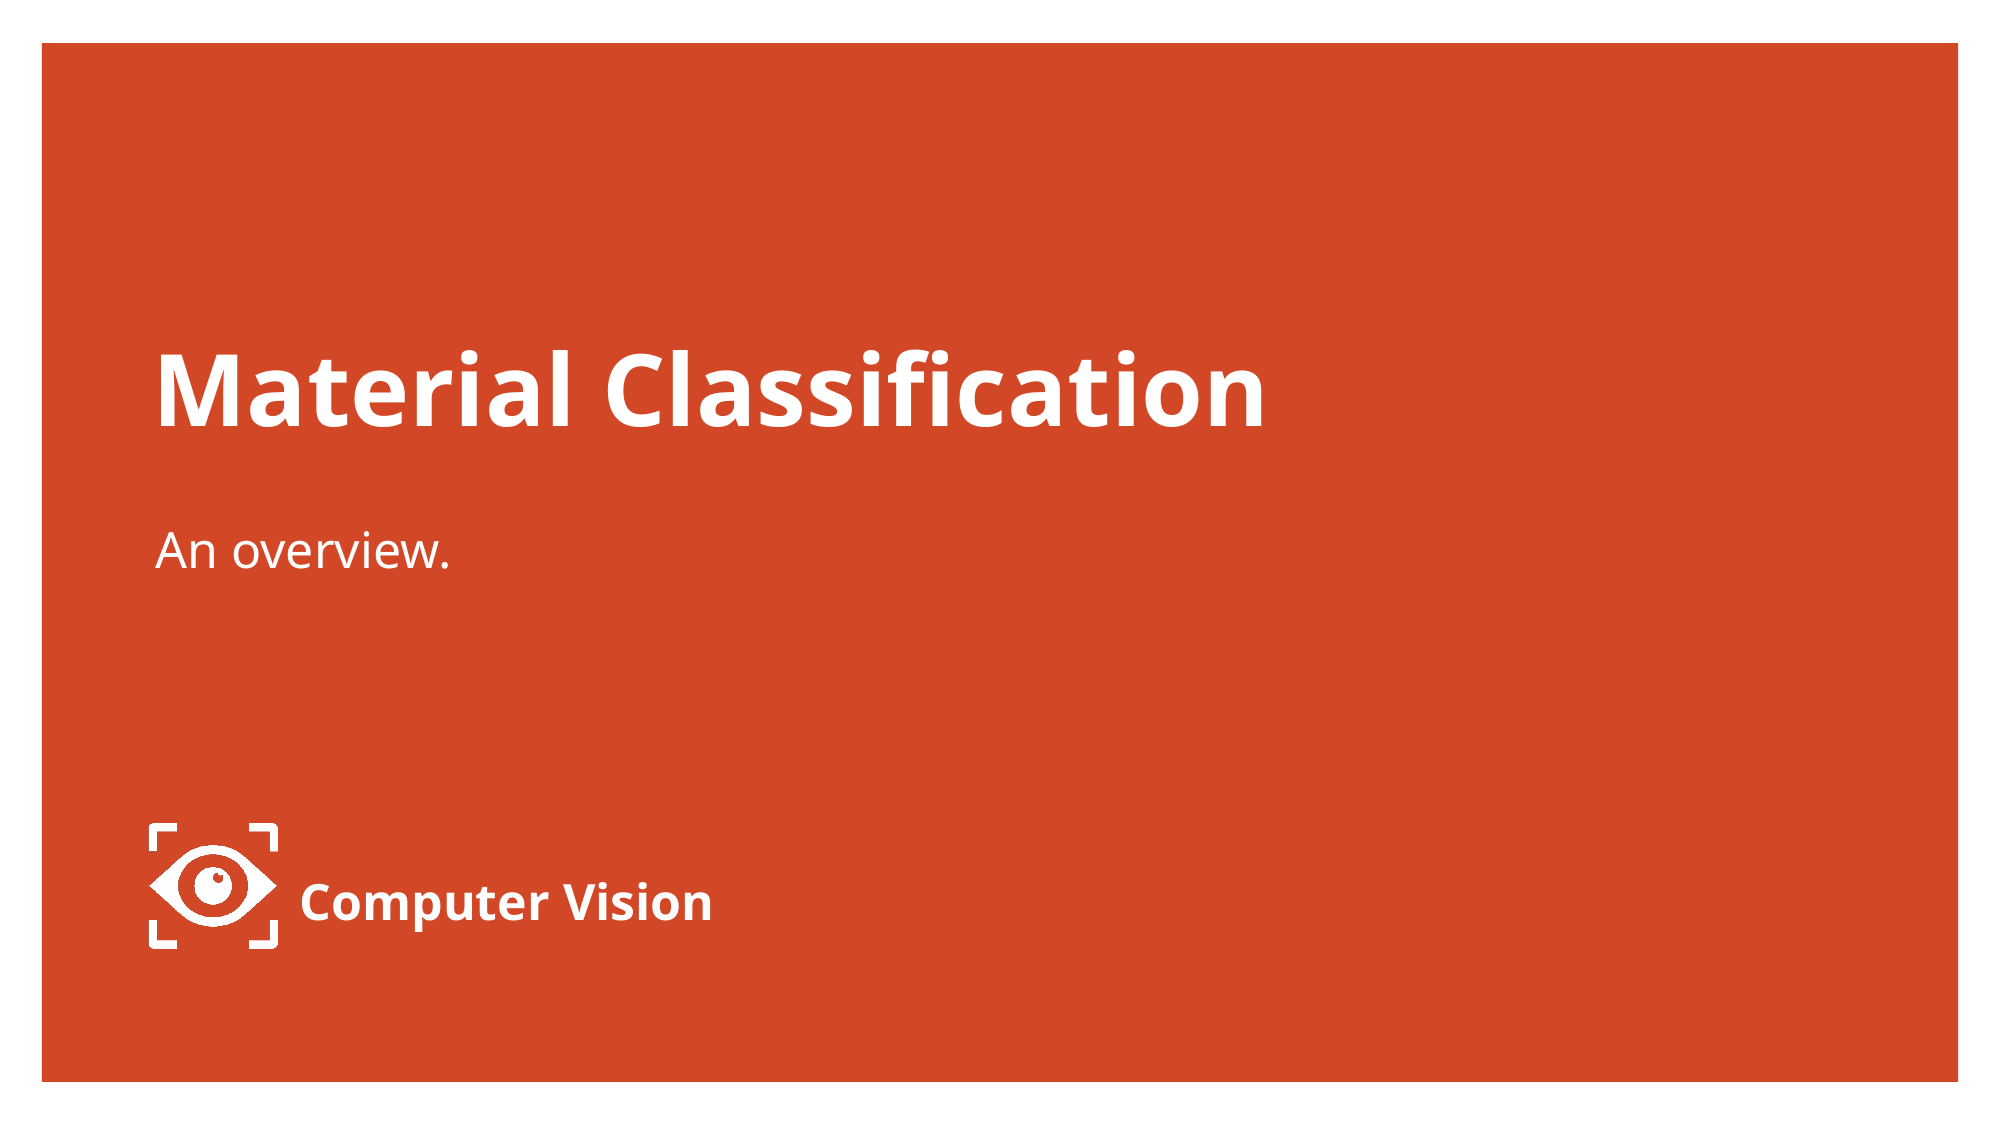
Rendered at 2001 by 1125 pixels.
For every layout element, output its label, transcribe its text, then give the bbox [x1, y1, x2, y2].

subtitle An overview. [140, 481, 1713, 668]
title Material Classification [137, 190, 1863, 583]
text_box Computer Vision [285, 836, 1326, 935]
picture [140, 812, 285, 958]
